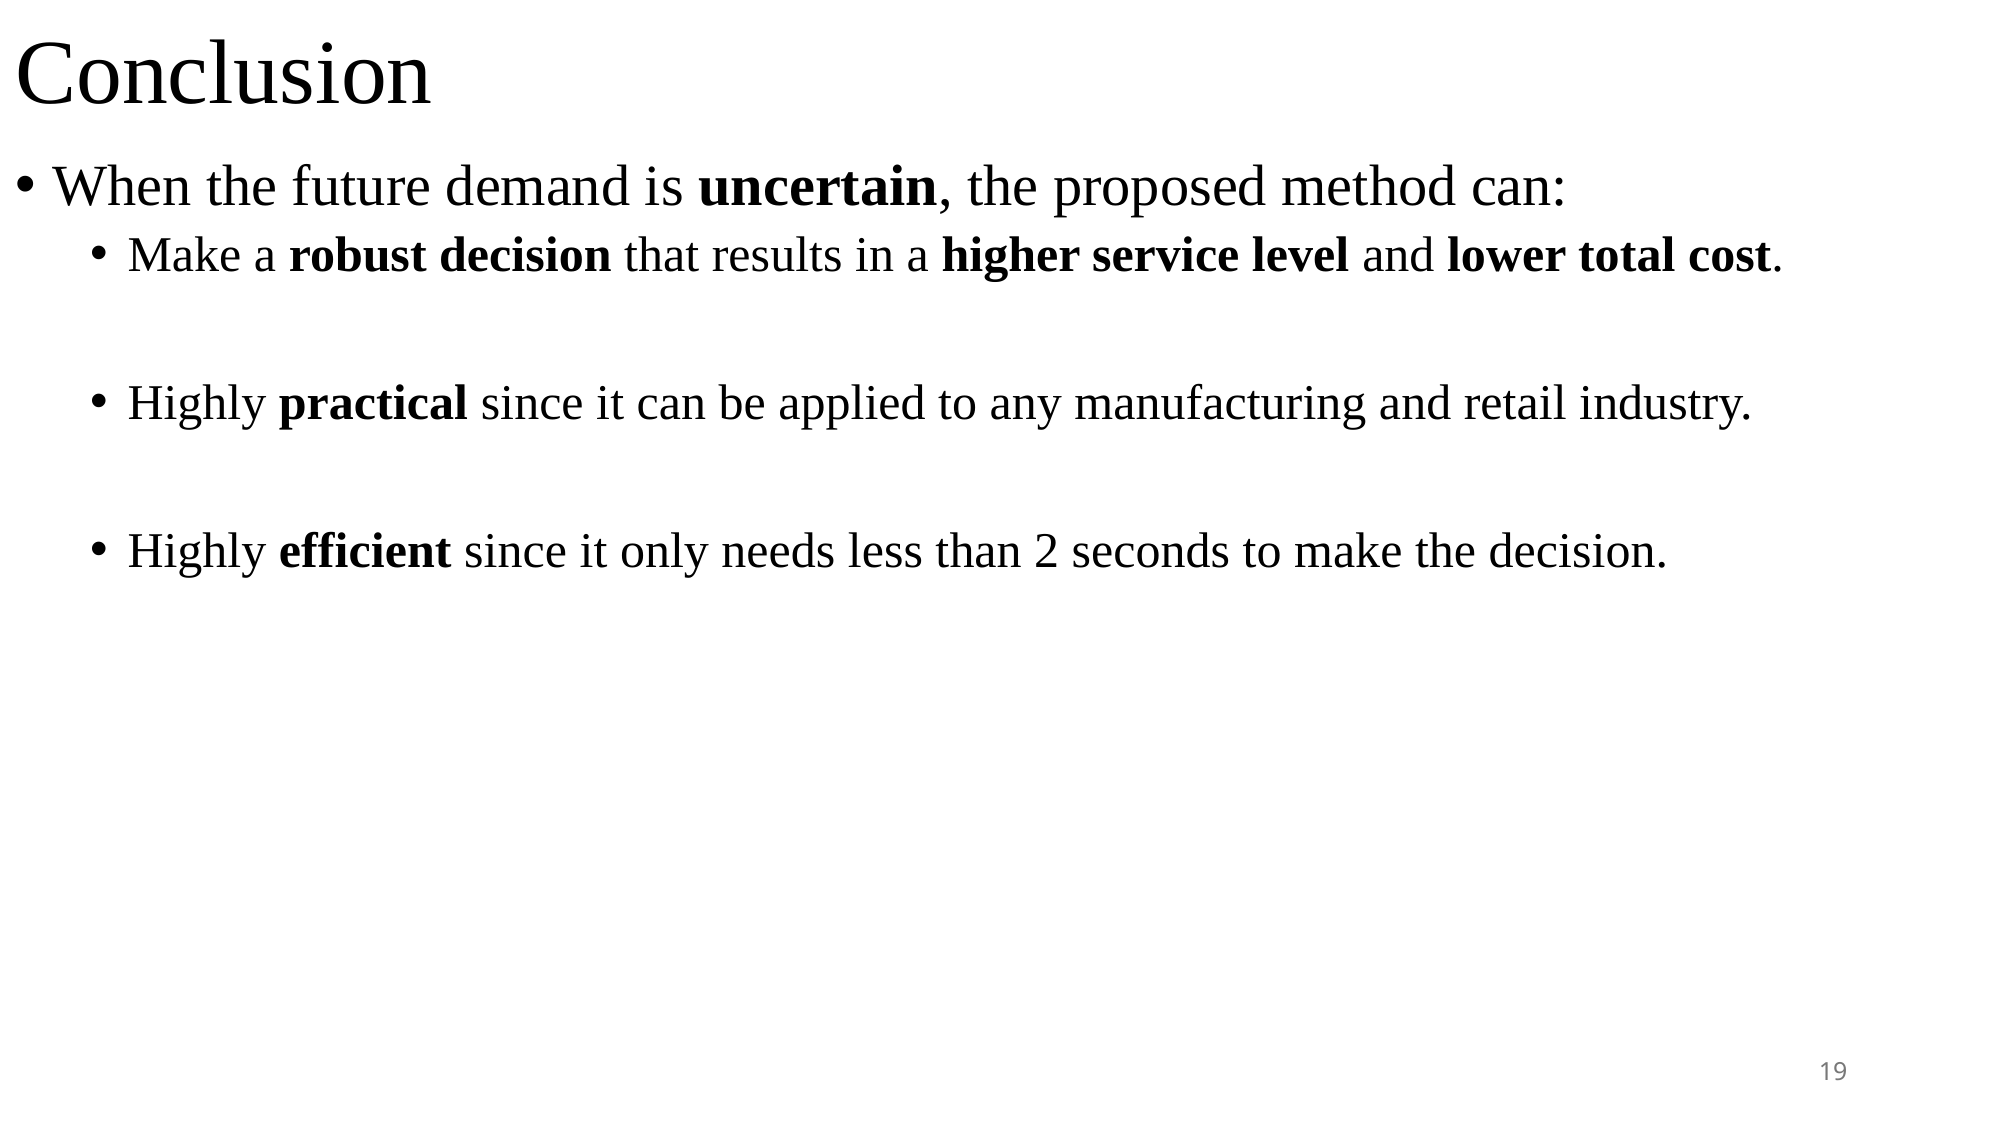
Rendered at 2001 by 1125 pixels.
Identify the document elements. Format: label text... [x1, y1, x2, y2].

title Conclusion [0, 0, 1851, 147]
list When the future demand is uncertain, the proposed method can: Make a robust decision that results in a higher service level and lower total cost. Highly practical since it can be applied to any manufacturing and retail industry. Highly efficient since it only needs less than 2 seconds to make the decision. [0, 147, 2000, 1125]
slide_number 19 [1412, 1042, 1863, 1103]
